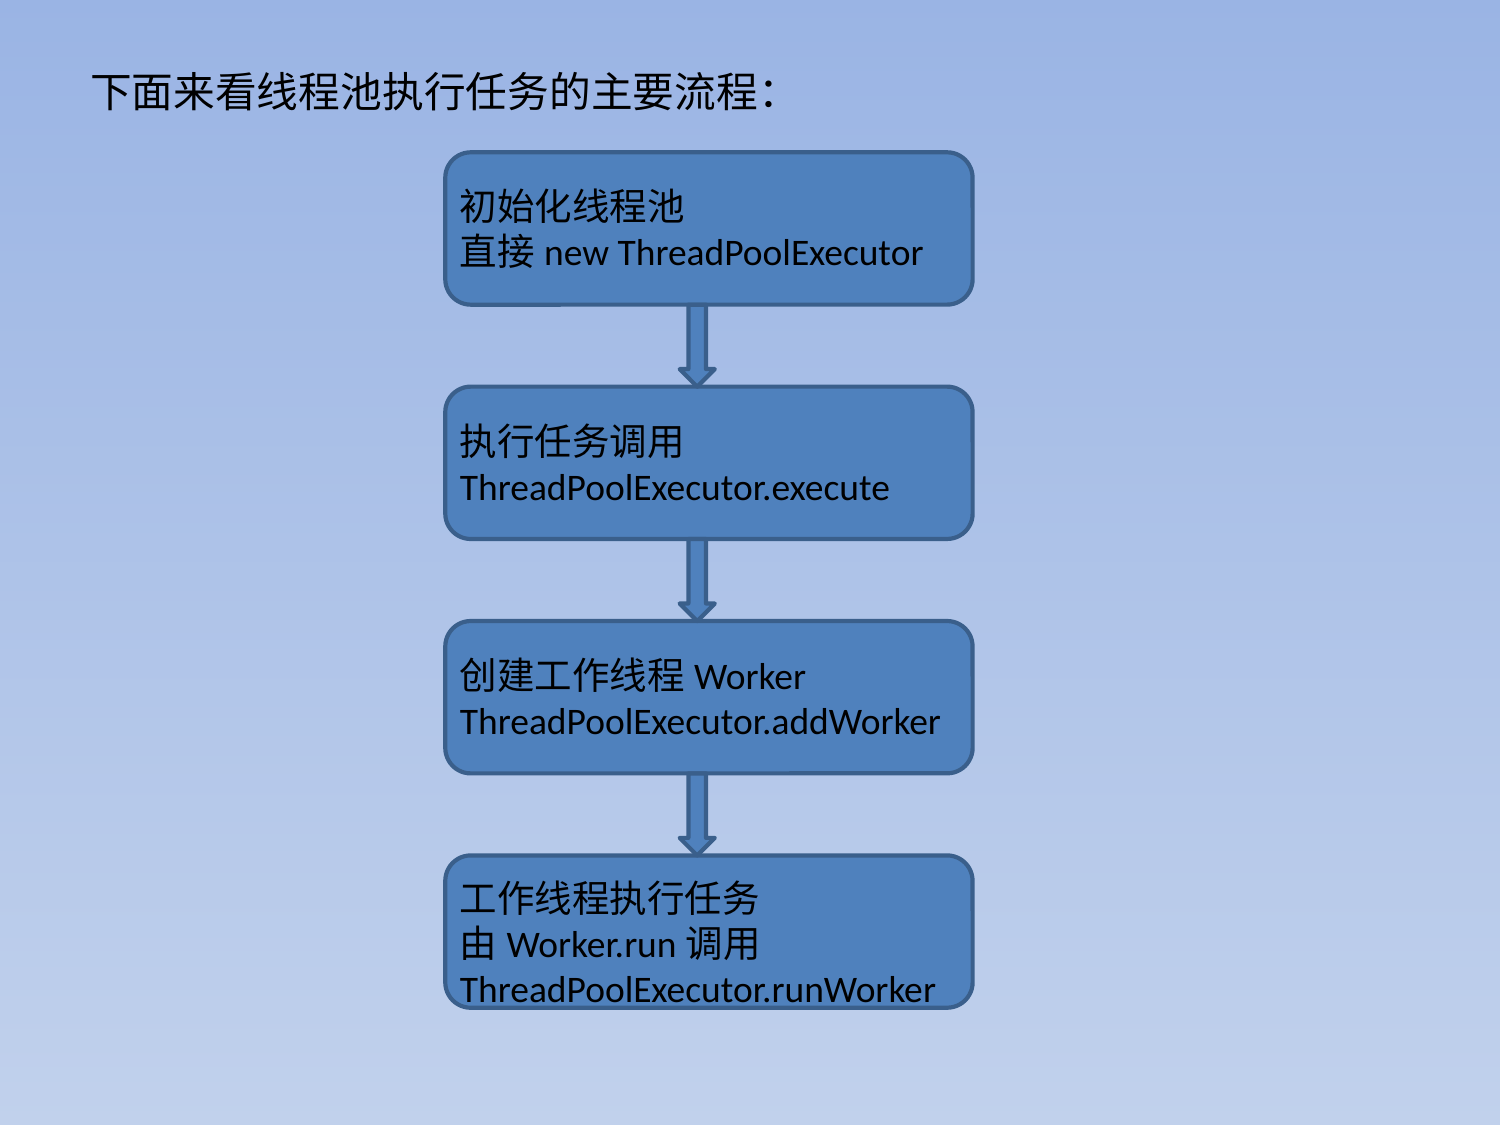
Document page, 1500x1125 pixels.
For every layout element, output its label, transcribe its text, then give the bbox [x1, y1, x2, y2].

text_box 初始化线程池 直接new ThreadPoolExecutor [445, 175, 961, 281]
text_box [677, 302, 717, 389]
text_box [677, 536, 717, 624]
text_box [446, 853, 975, 1007]
text_box [443, 618, 975, 776]
text_box 工作线程执行任务 由Worker.run调用ThreadPoolExecutor.runWorker [445, 867, 961, 1017]
text_box [443, 150, 975, 307]
text_box 执行任务调用 ThreadPoolExecutor.execute [445, 410, 961, 515]
text_box 创建工作线程Worker ThreadPoolExecutor.addWorker [445, 644, 961, 750]
text_box [443, 384, 975, 542]
text_box [677, 771, 717, 858]
list 下面来看线程池执行任务的主要流程： [75, 58, 1425, 153]
